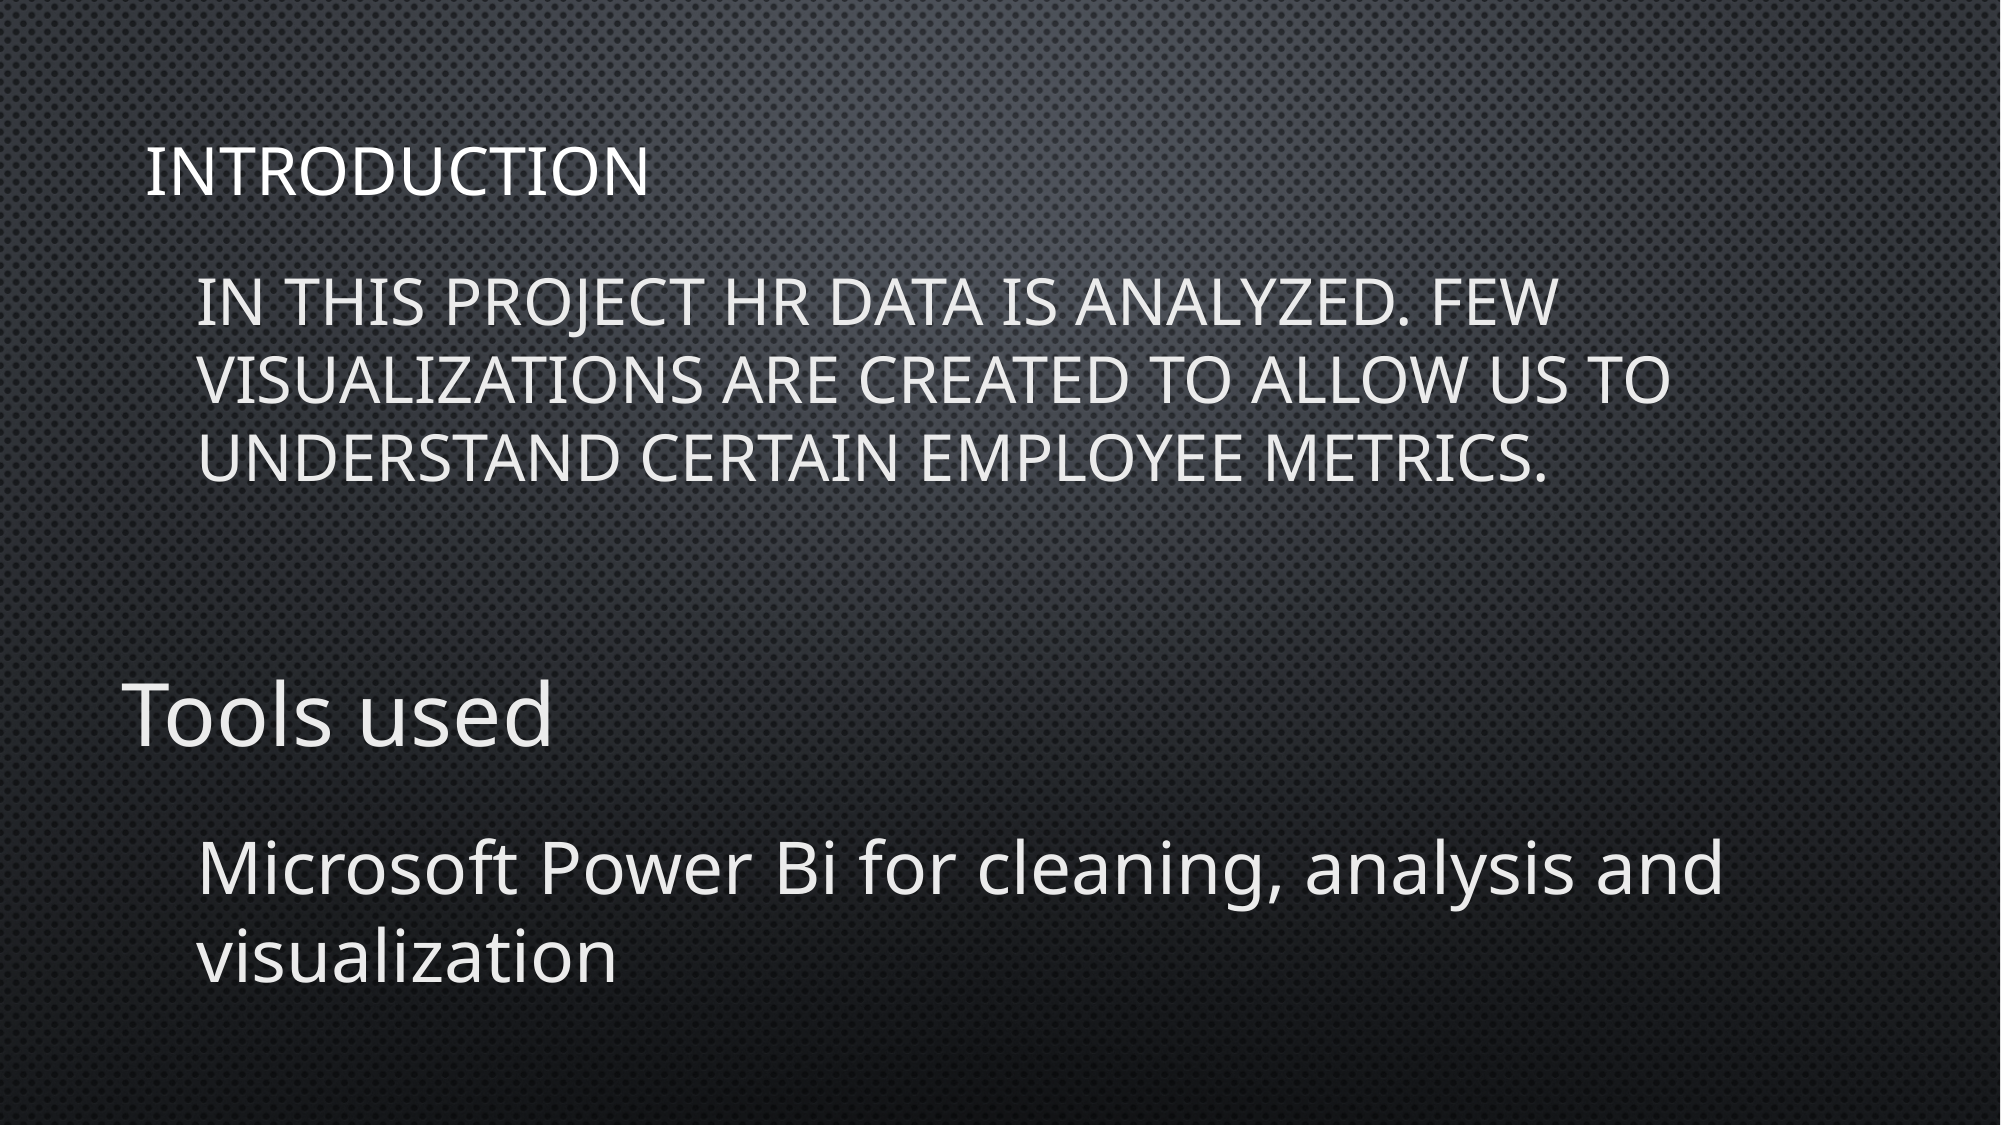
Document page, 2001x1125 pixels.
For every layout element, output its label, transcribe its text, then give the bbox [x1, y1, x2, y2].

list In this project HR data is analyzed. few visualizations are created to allow us to understand certain employee metrics. [181, 230, 1756, 524]
title Introduction [130, 107, 1756, 231]
text_box Microsoft Power Bi for cleaning, analysis and visualization [180, 705, 1756, 1018]
text_box Tools used [105, 546, 1649, 776]
